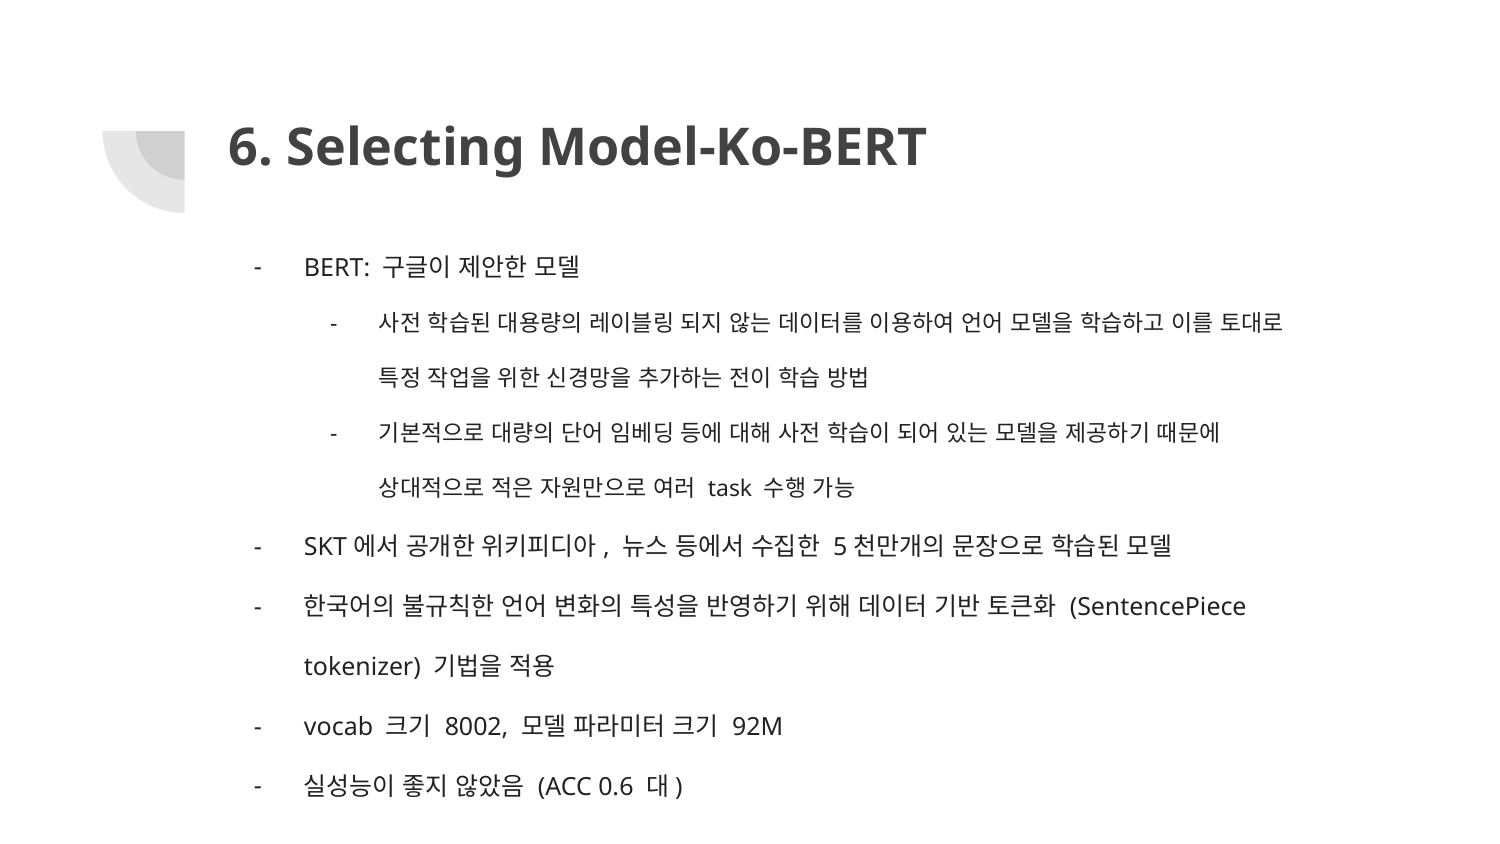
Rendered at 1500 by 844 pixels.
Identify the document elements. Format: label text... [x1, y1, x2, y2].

title 6. Selecting Model-Ko-BERT [213, 98, 1368, 263]
list BERT: 구글이 제안한 모델 사전 학습된 대용량의 레이블링 되지 않는 데이터를 이용하여 언어 모델을 학습하고 이를 토대로 특정 작업을 위한 신경망을 추가하는 전이 학습 방법 기본적으로 대량의 단어 임베딩 등에 대해 사전 학습이 되어 있는 모델을 제공하기 때문에 상대적으로 적은 자원만으로 여러 task 수행 가능 SKT에서 공개한 위키피디아, 뉴스 등에서 수집한 5천만개의 문장으로 학습된 모델 한국어의 불규칙한 언어 변화의 특성을 반영하기 위해 데이터 기반 토큰화 (SentencePiece tokenizer) 기법을 적용 vocab 크기 8002, 모델 파라미터 크기 92M 실성능이 좋지 않았음 (ACC 0.6 대) [213, 186, 1319, 694]
